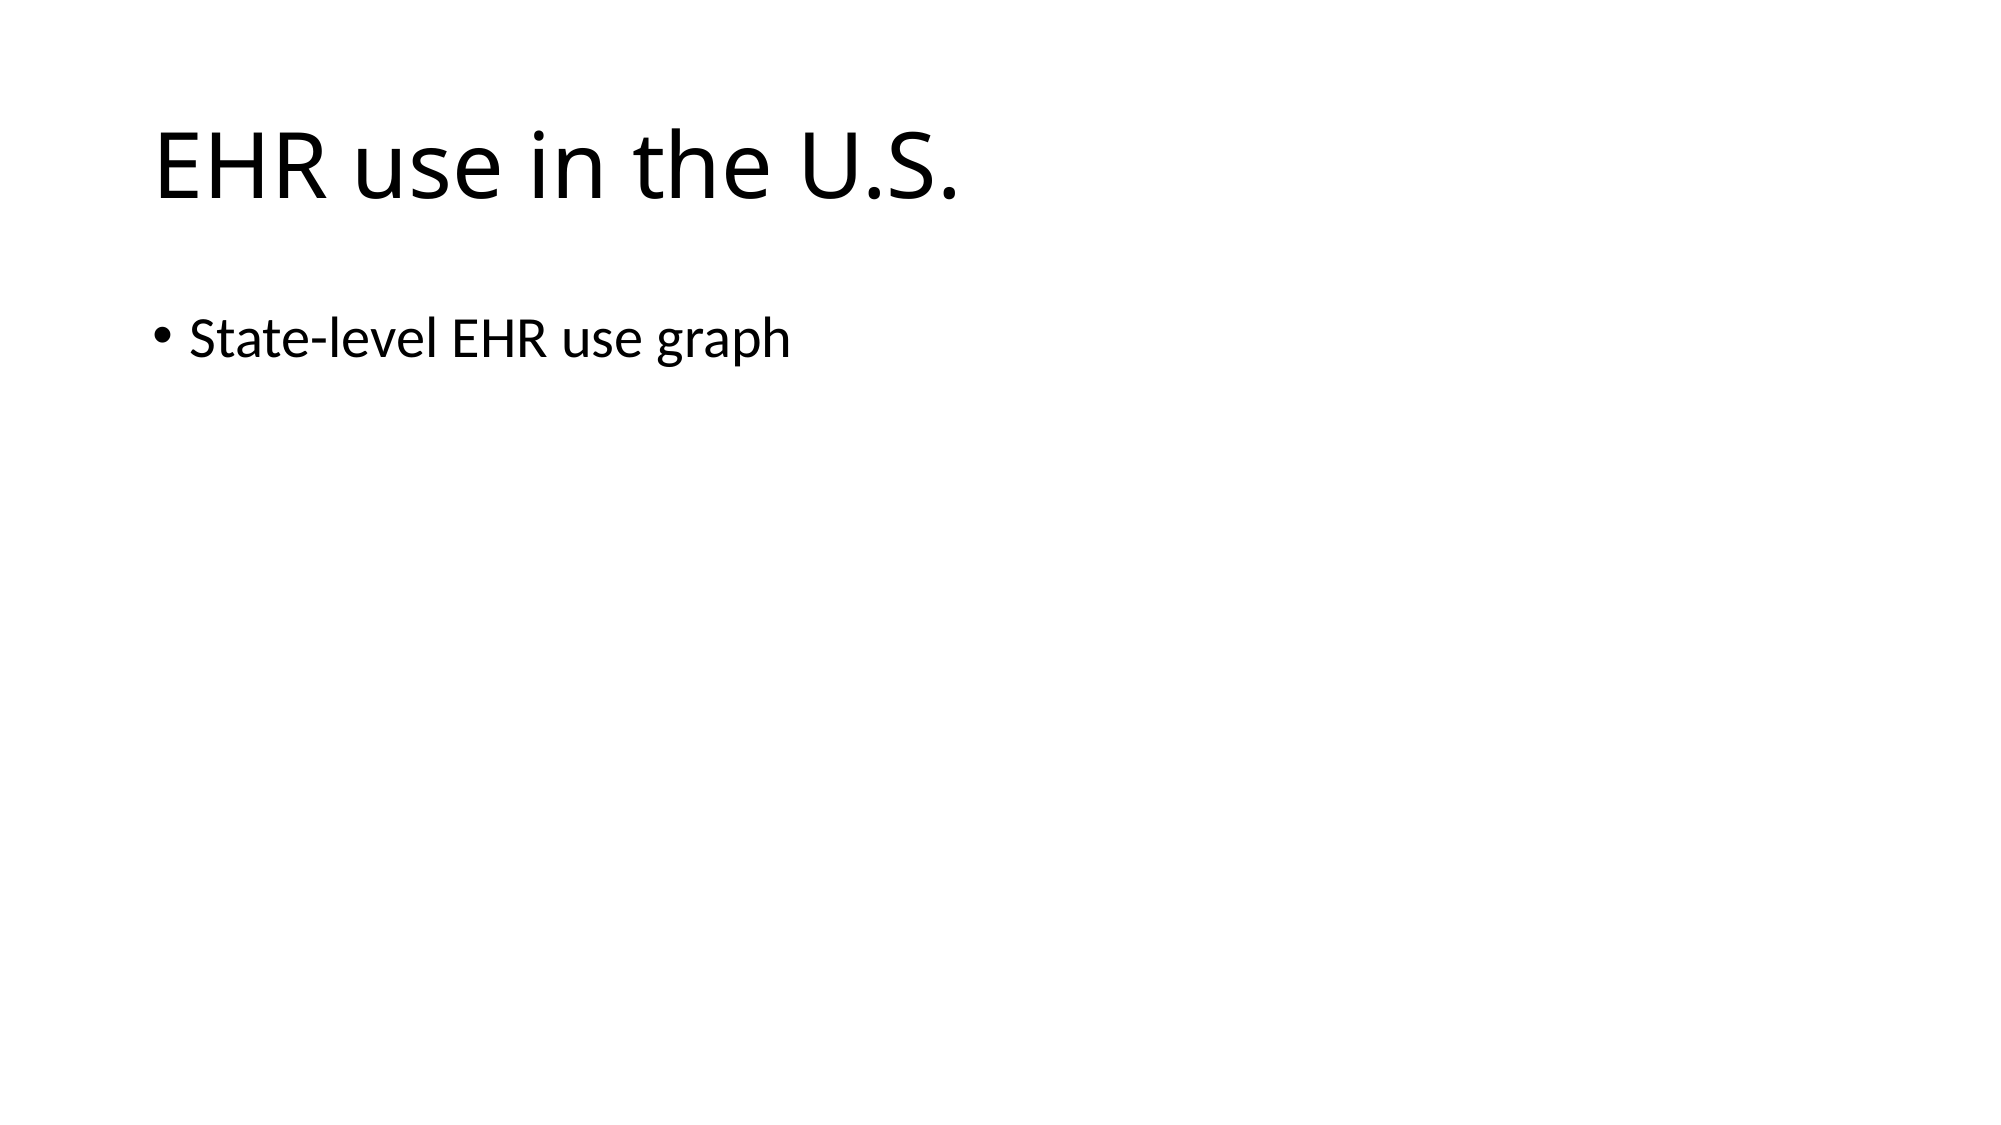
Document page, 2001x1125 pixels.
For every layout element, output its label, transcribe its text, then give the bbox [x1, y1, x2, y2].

title EHR use in the U.S. [137, 59, 1863, 278]
list State-level EHR use graph [137, 299, 1863, 1014]
